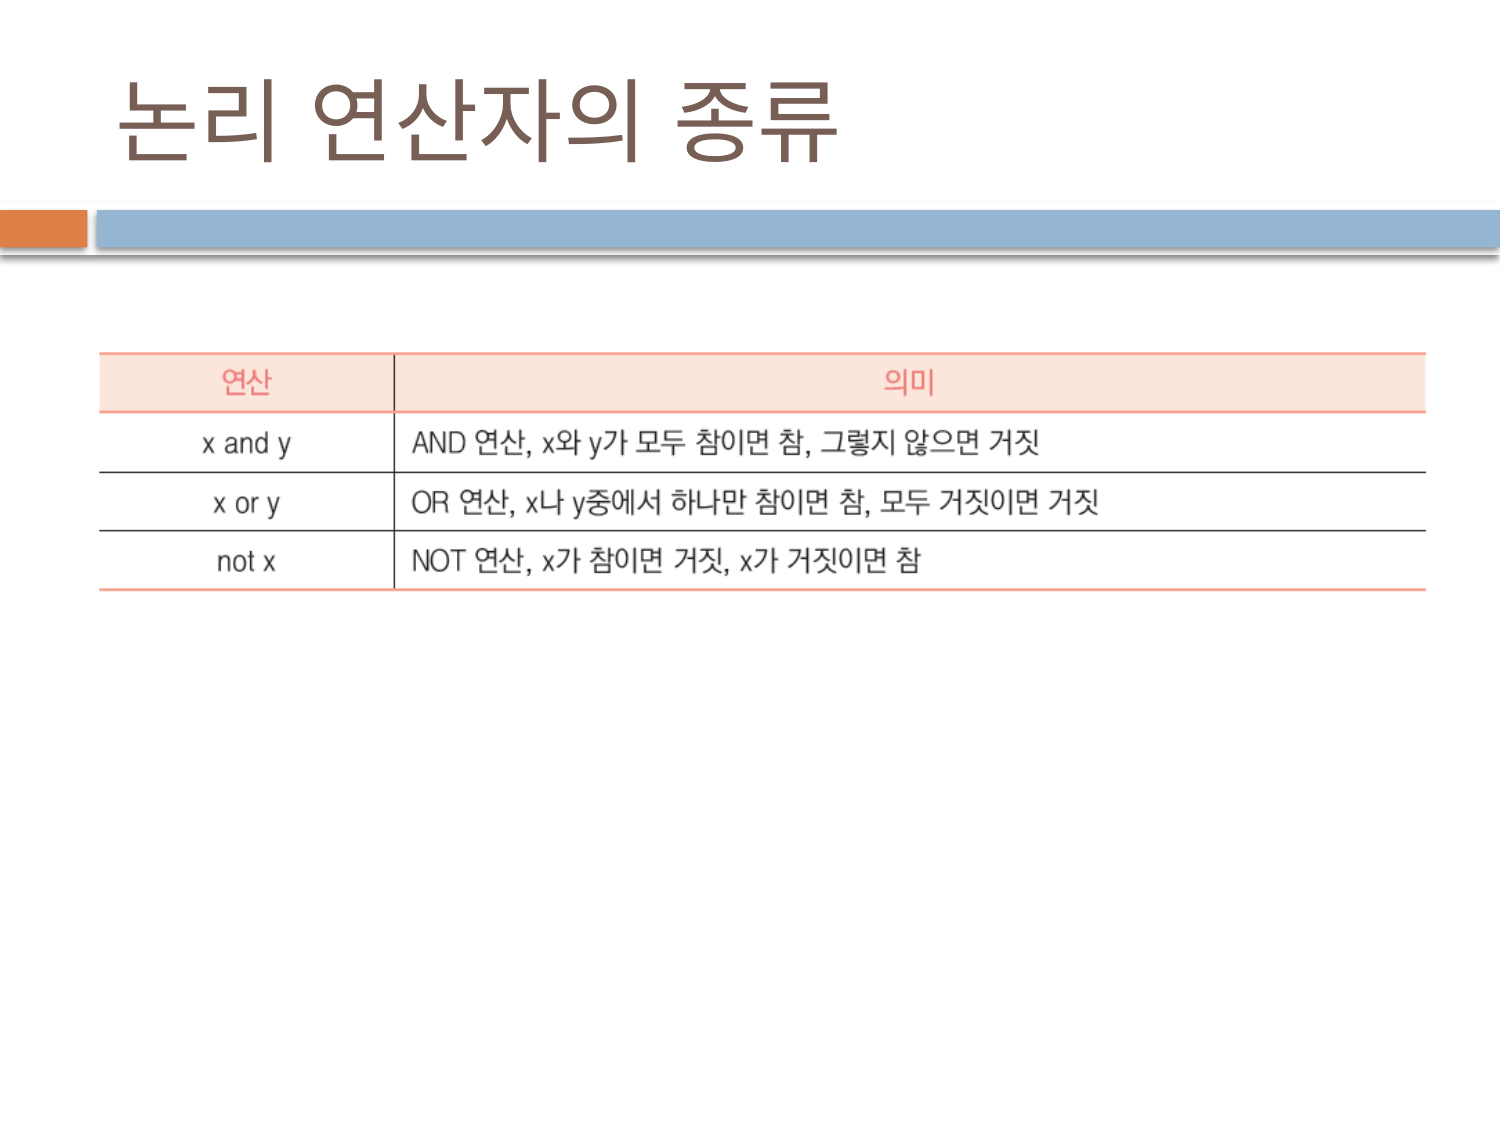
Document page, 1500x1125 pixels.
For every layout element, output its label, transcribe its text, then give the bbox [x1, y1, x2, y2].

title 논리 연산자의 종류 [100, 37, 1438, 200]
picture [87, 333, 1440, 601]
